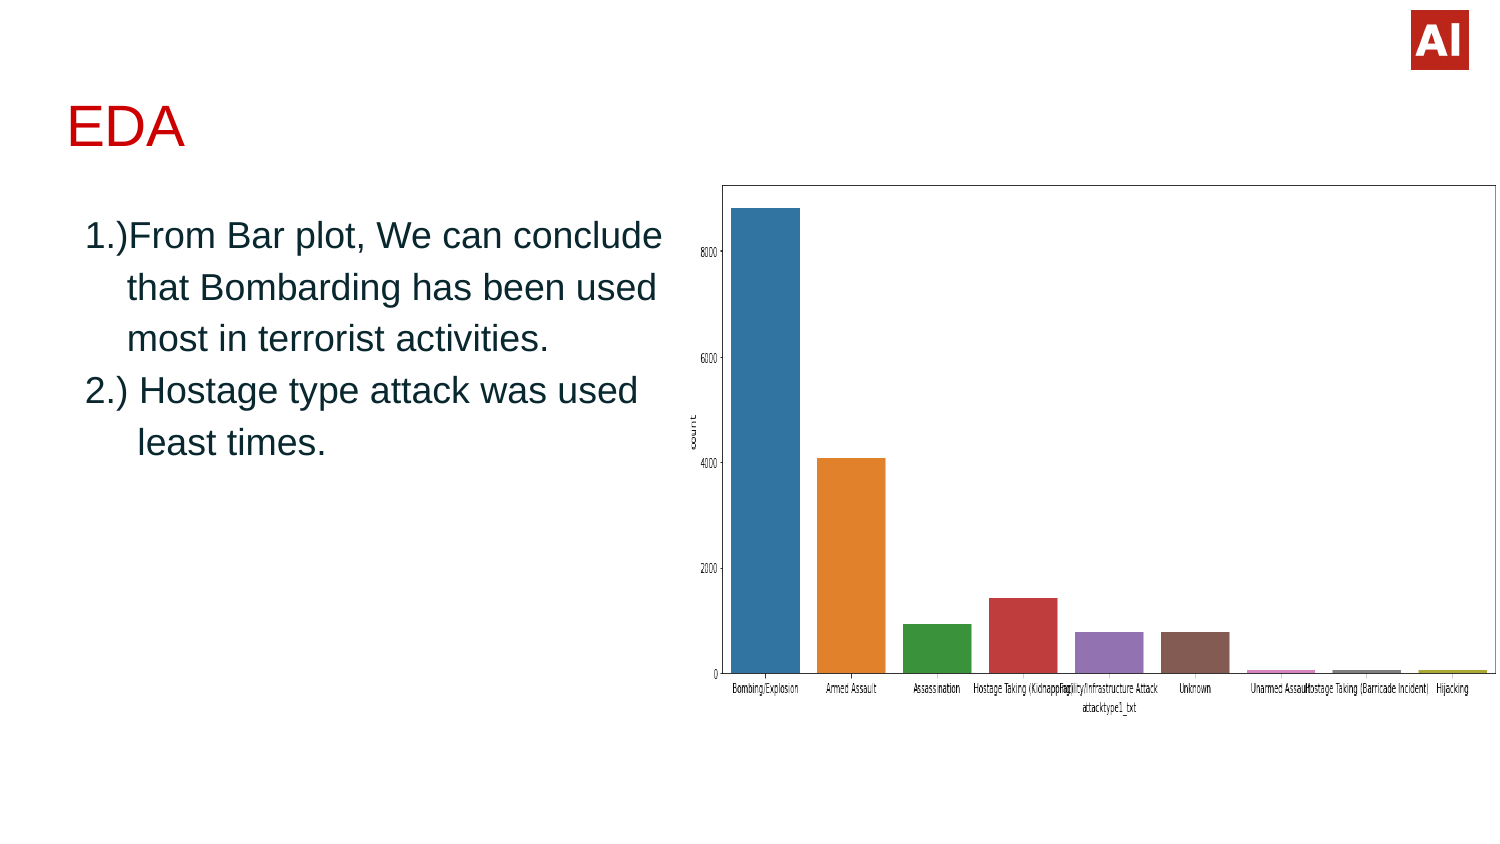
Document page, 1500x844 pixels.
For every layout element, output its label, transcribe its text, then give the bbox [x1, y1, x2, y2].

picture [1411, 10, 1469, 70]
title EDA [51, 72, 1449, 167]
list 1.)From Bar plot, We can conclude that Bombarding has been used most in terrorist activities. 2.) Hostage type attack was used least times. [51, 189, 1449, 750]
picture [685, 178, 1500, 723]
